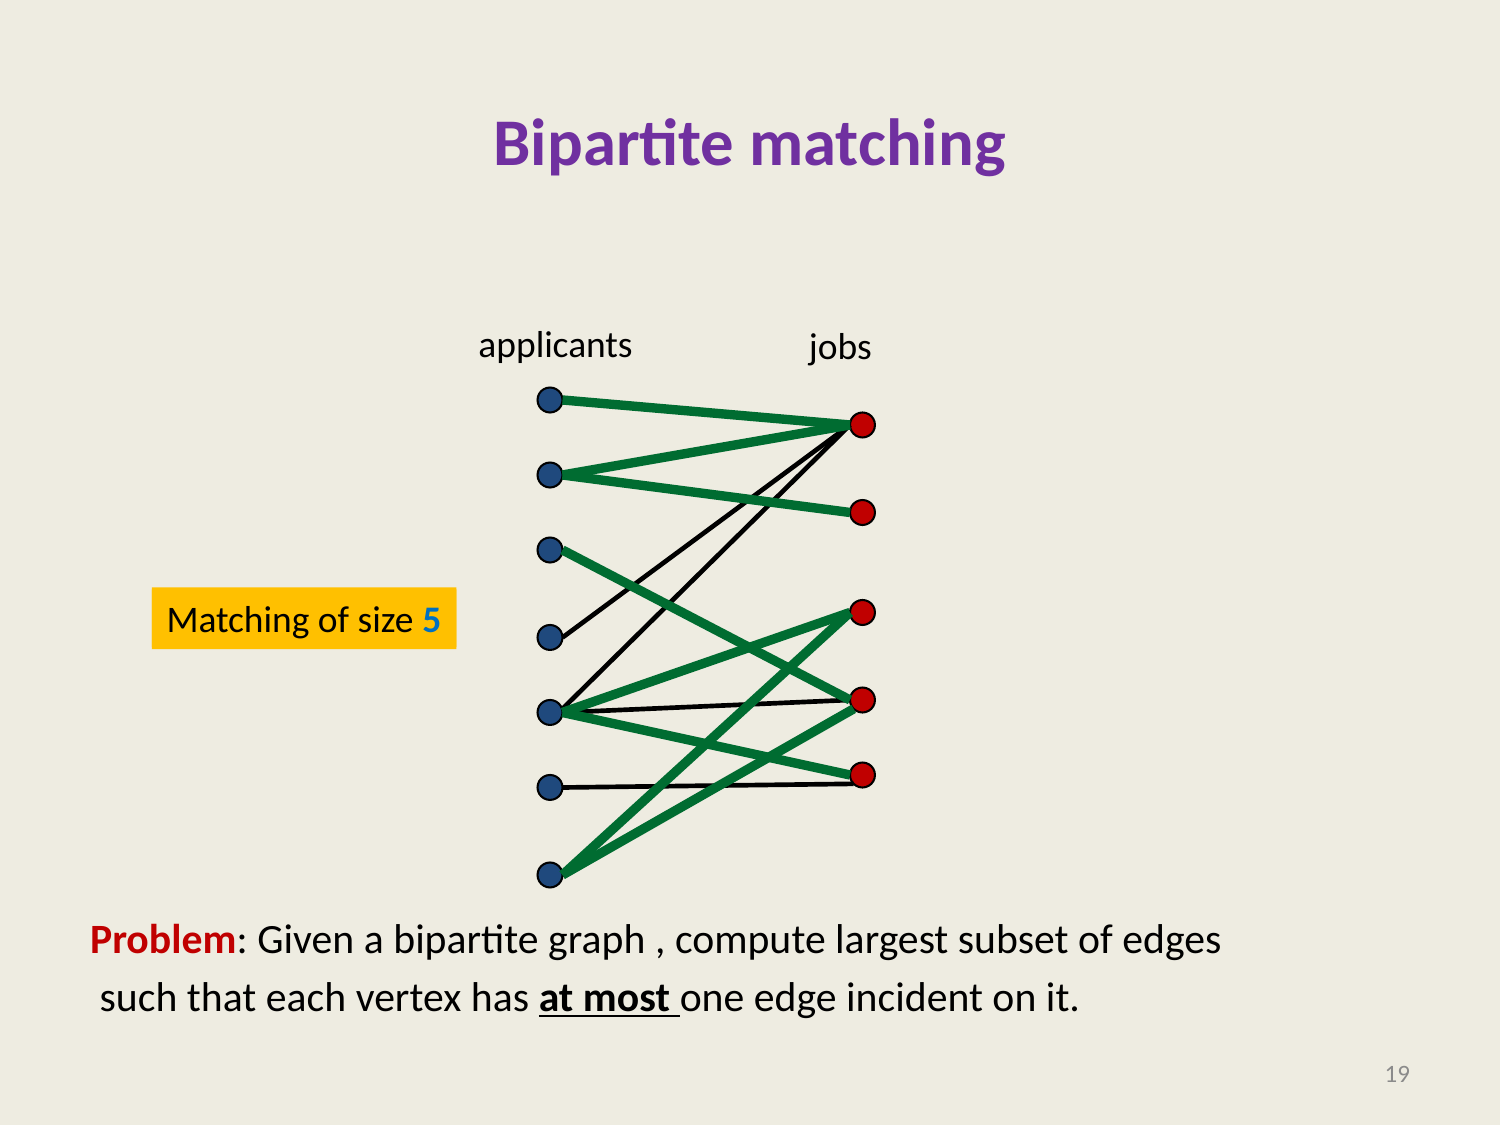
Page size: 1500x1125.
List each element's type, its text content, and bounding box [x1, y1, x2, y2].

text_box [562, 399, 851, 424]
title Bipartite matching [75, 45, 1425, 233]
slide_number 19 [1074, 1042, 1425, 1103]
text_box Matching of size 5 [151, 587, 457, 648]
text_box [858, 412, 876, 788]
text_box applicants [463, 312, 648, 373]
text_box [562, 424, 854, 876]
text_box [537, 387, 563, 888]
text_box jobs [794, 314, 887, 375]
